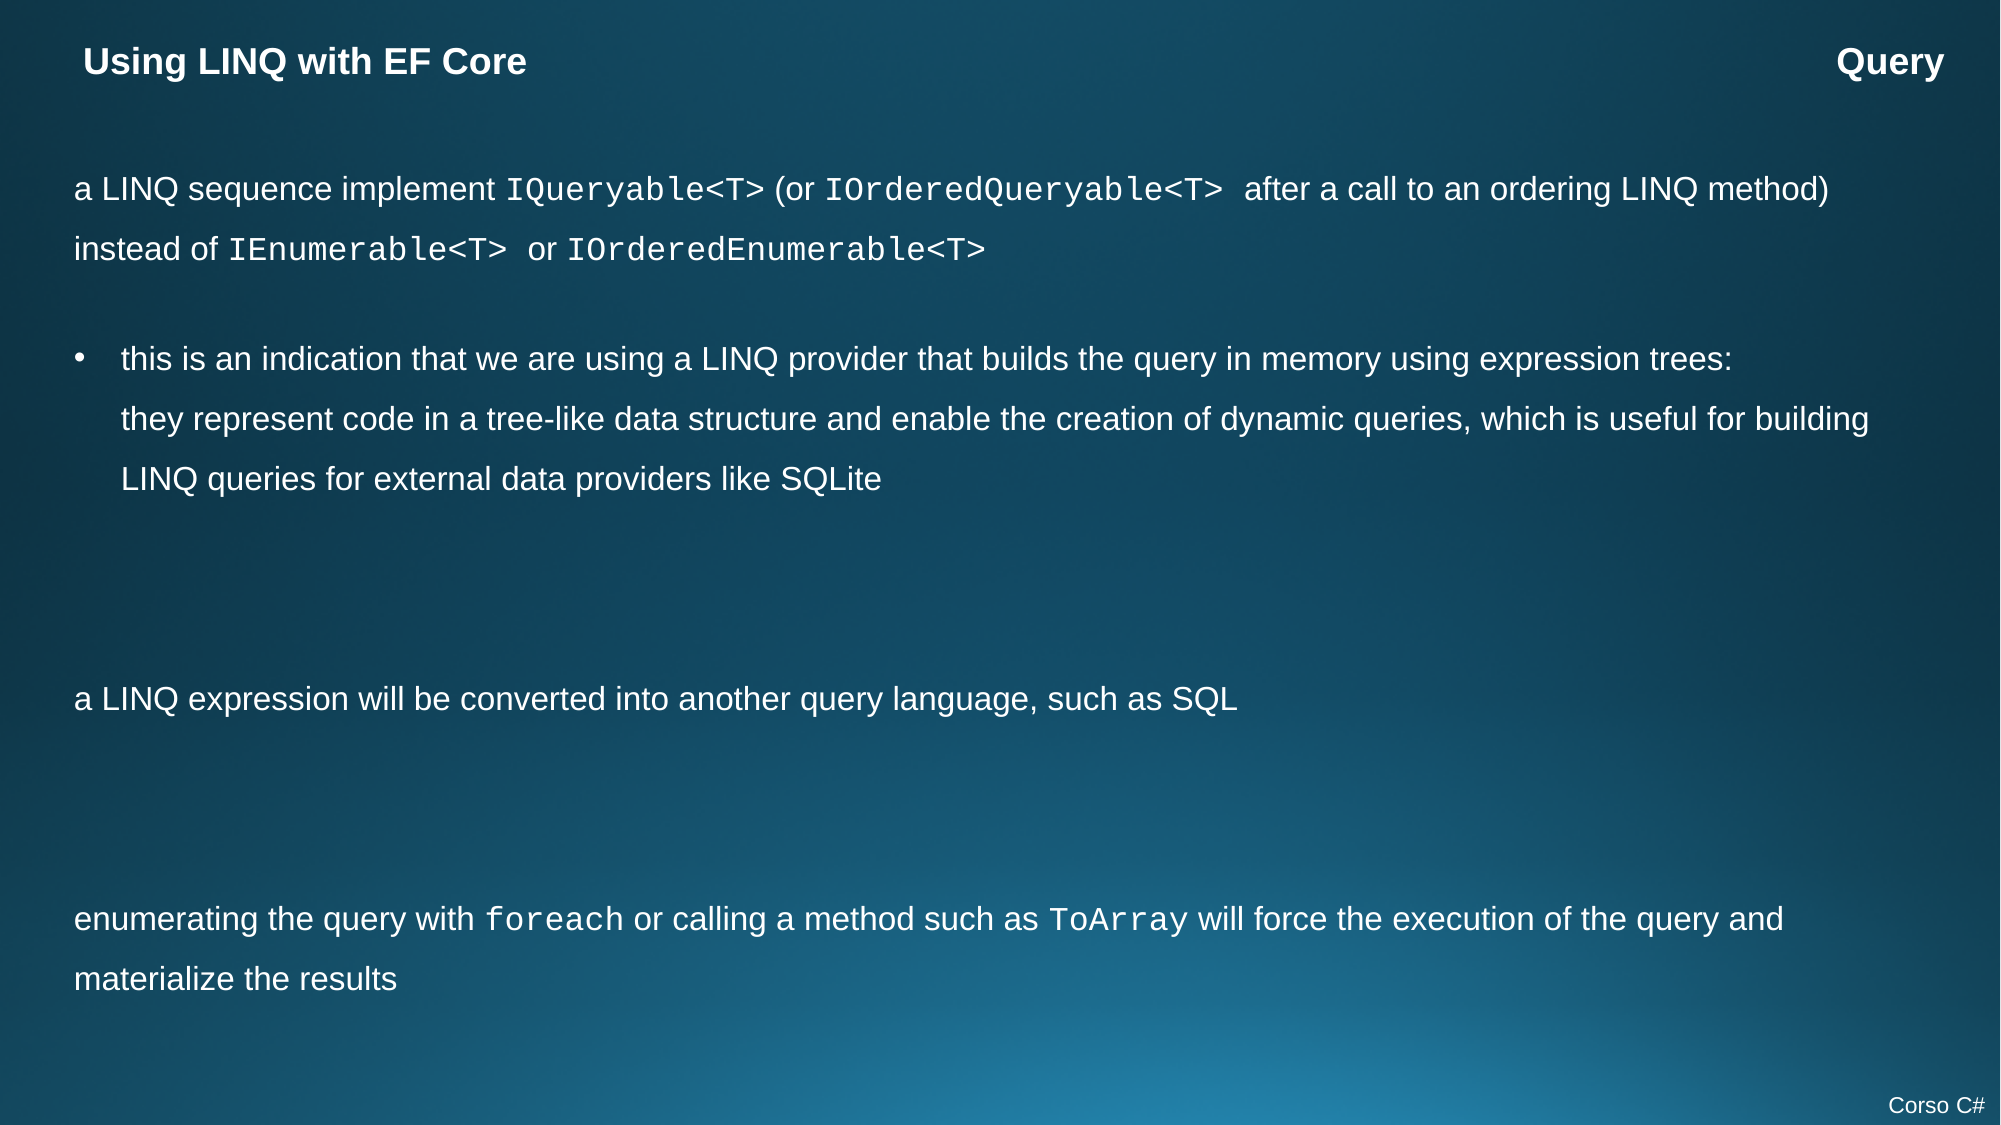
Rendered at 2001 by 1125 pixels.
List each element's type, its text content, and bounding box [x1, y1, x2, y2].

picture [0, 0, 2001, 1125]
text_box Query [877, 29, 1960, 89]
text_box Corso C# [0, 1083, 2000, 1125]
text_box Using LINQ with EF Core [68, 29, 543, 89]
text_box a LINQ sequence implement IQueryable<T> (or IOrderedQueryable<T> after a call to an ordering LINQ method) instead of IEnumerable<T> or IOrderedEnumerable<T> this is an indication that we are using a LINQ provider that builds the query in memory using expression trees: they represent code in a tree-like data structure and enable the creation of dynamic queries, which is useful for building LINQ queries for external data providers like SQLite a LINQ expression will be converted into another query language, such as SQL enumerating the query with foreach or calling a method such as ToArray will force the execution of the query and materialize the results [59, 140, 1938, 1004]
